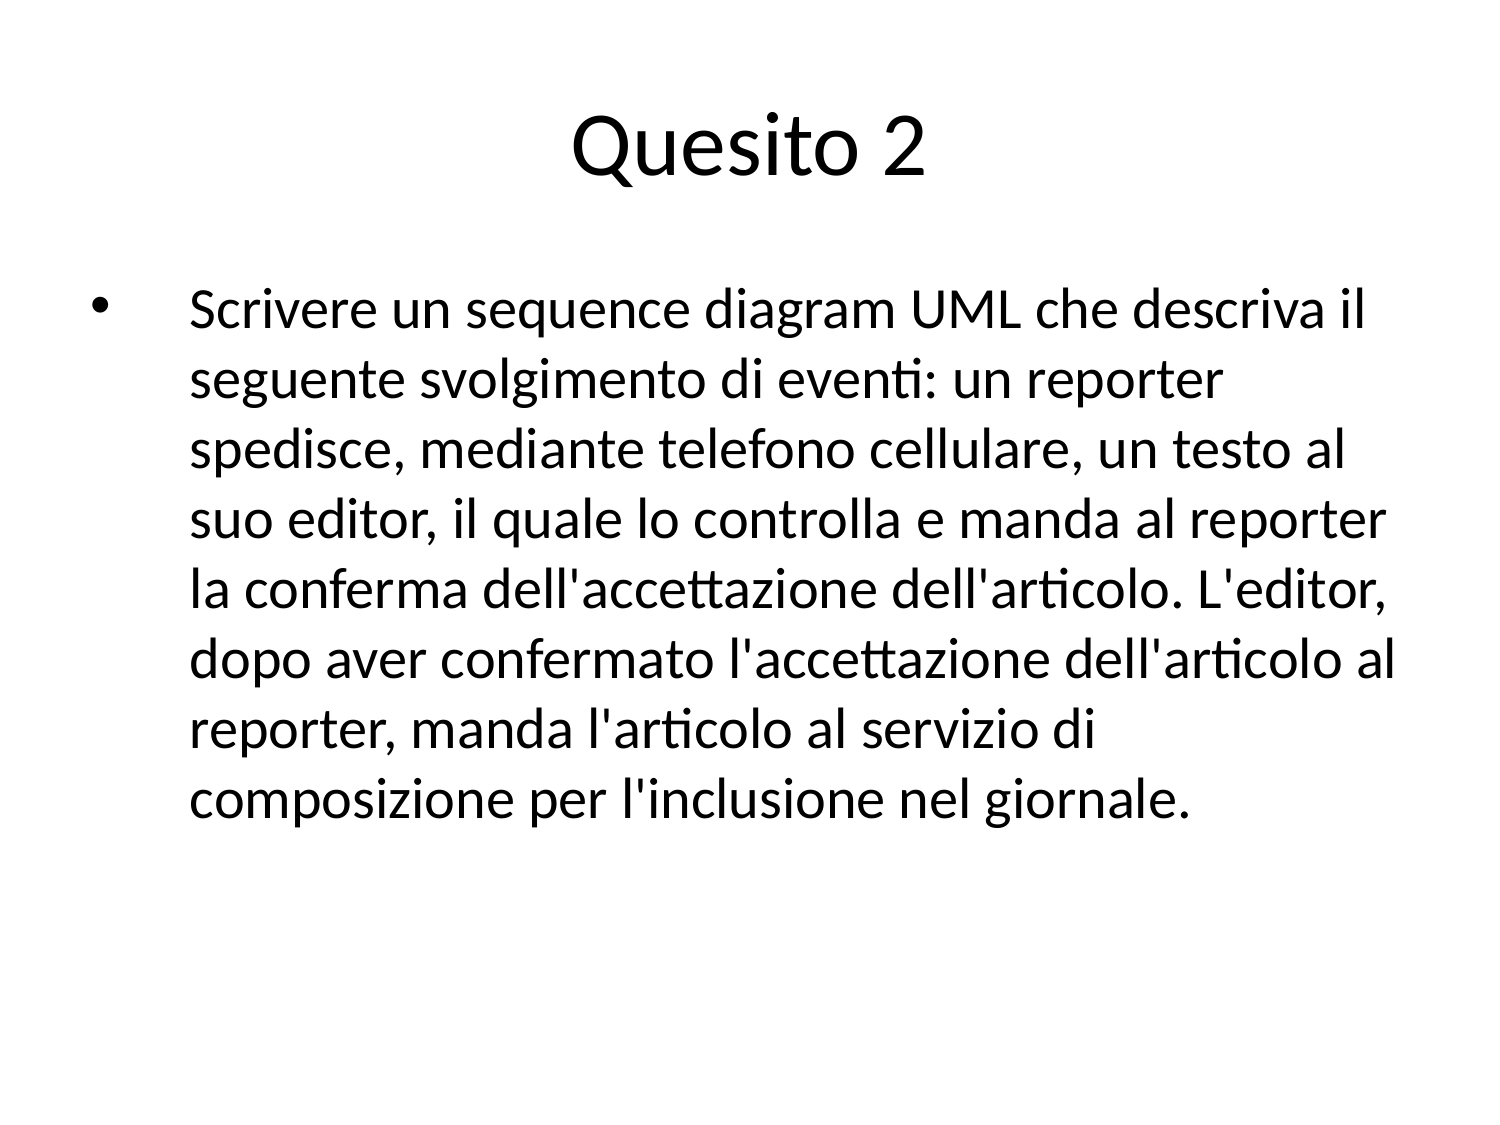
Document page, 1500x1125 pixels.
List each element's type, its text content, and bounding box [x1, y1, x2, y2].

list Scrivere un sequence diagram UML che descriva il seguente svolgimento di eventi: un reporter spedisce, mediante telefono cellulare, un testo al suo editor, il quale lo controlla e manda al reporter la conferma dell'accettazione dell'articolo. L'editor, dopo aver confermato l'accettazione dell'articolo al reporter, manda l'articolo al servizio di composizione per l'inclusione nel giornale. [75, 262, 1425, 1005]
title Quesito 2 [75, 45, 1425, 233]
